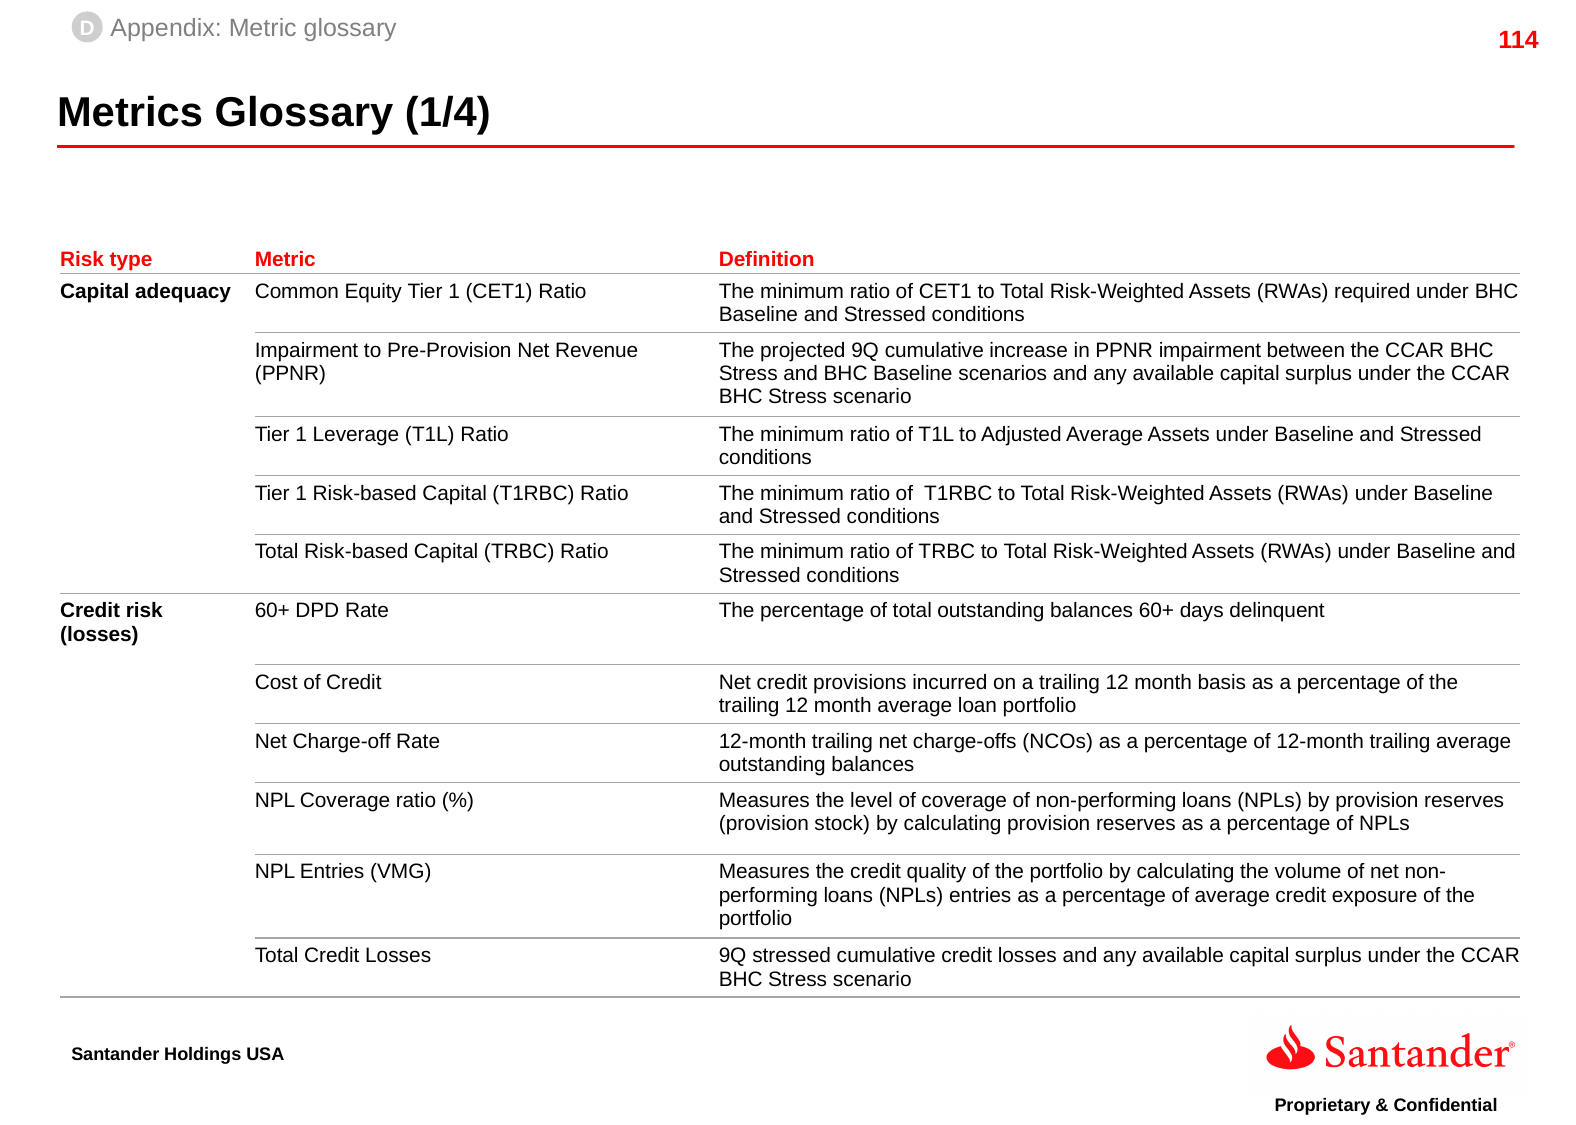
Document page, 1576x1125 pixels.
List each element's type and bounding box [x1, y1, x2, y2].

table_cell [60, 274, 1520, 593]
text_box [71, 11, 399, 43]
table_cell [60, 594, 1520, 996]
picture [1247, 1011, 1528, 1094]
list [57, 74, 1479, 146]
table_header [60, 240, 1520, 273]
